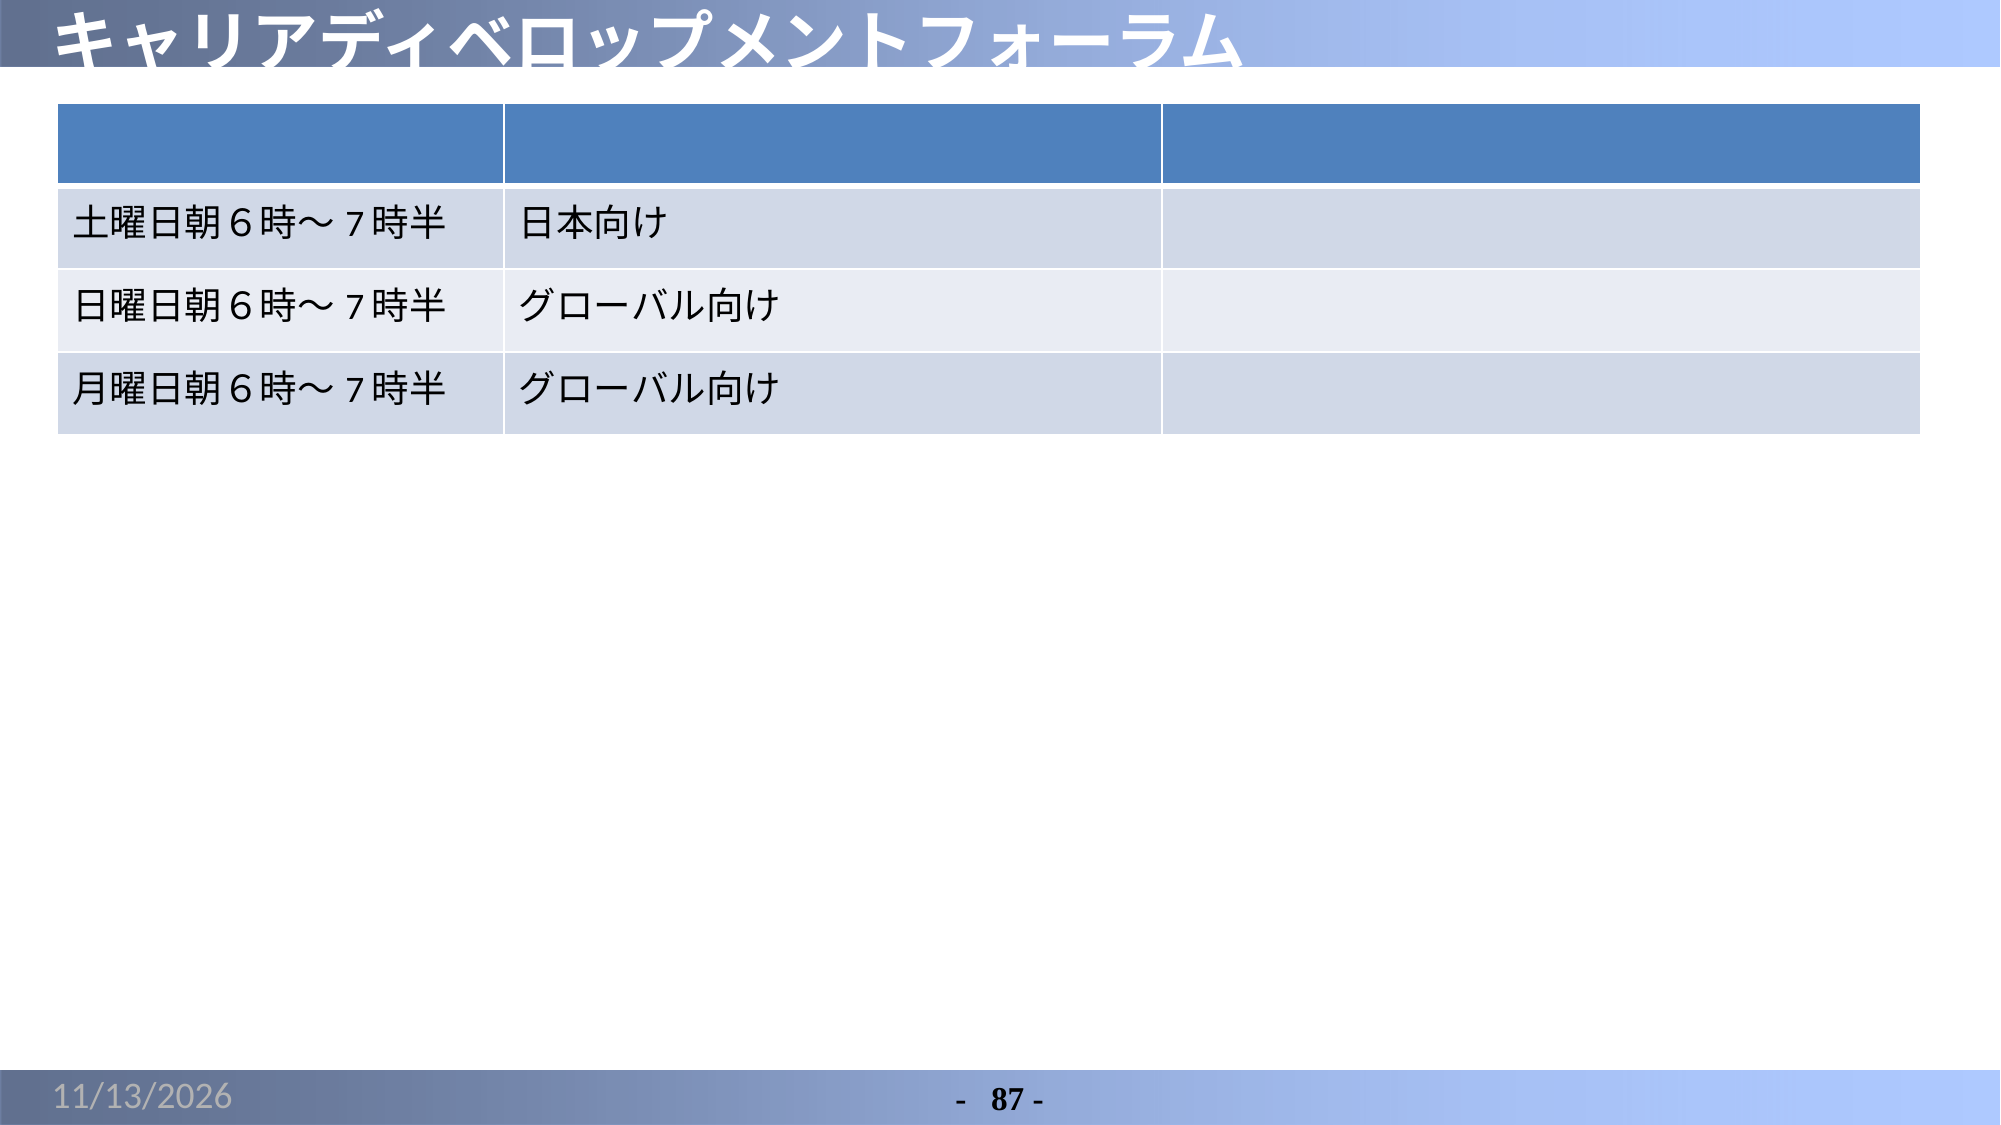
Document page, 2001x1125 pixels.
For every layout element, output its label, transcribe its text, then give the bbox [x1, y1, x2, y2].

table_cell [1163, 270, 1920, 351]
table_cell 土曜日朝６時～7時半 [58, 189, 503, 268]
table_cell グローバル向け [505, 270, 1161, 351]
table_cell 日本向け [505, 189, 1161, 268]
table_cell 月曜日朝６時～7時半 [58, 353, 503, 434]
title キャリアディベロップメントフォーラム [51, 0, 1921, 81]
table_header [505, 104, 1161, 183]
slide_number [51, 1071, 512, 1117]
table_header [1163, 104, 1920, 183]
table_cell グローバル向け [505, 353, 1161, 434]
table_cell [1163, 189, 1920, 268]
table_cell 日曜日朝６時～7時半 [58, 270, 503, 351]
slide_number - 87 - [934, 1078, 1063, 1117]
table_header [58, 104, 503, 183]
table_cell [1163, 353, 1920, 434]
